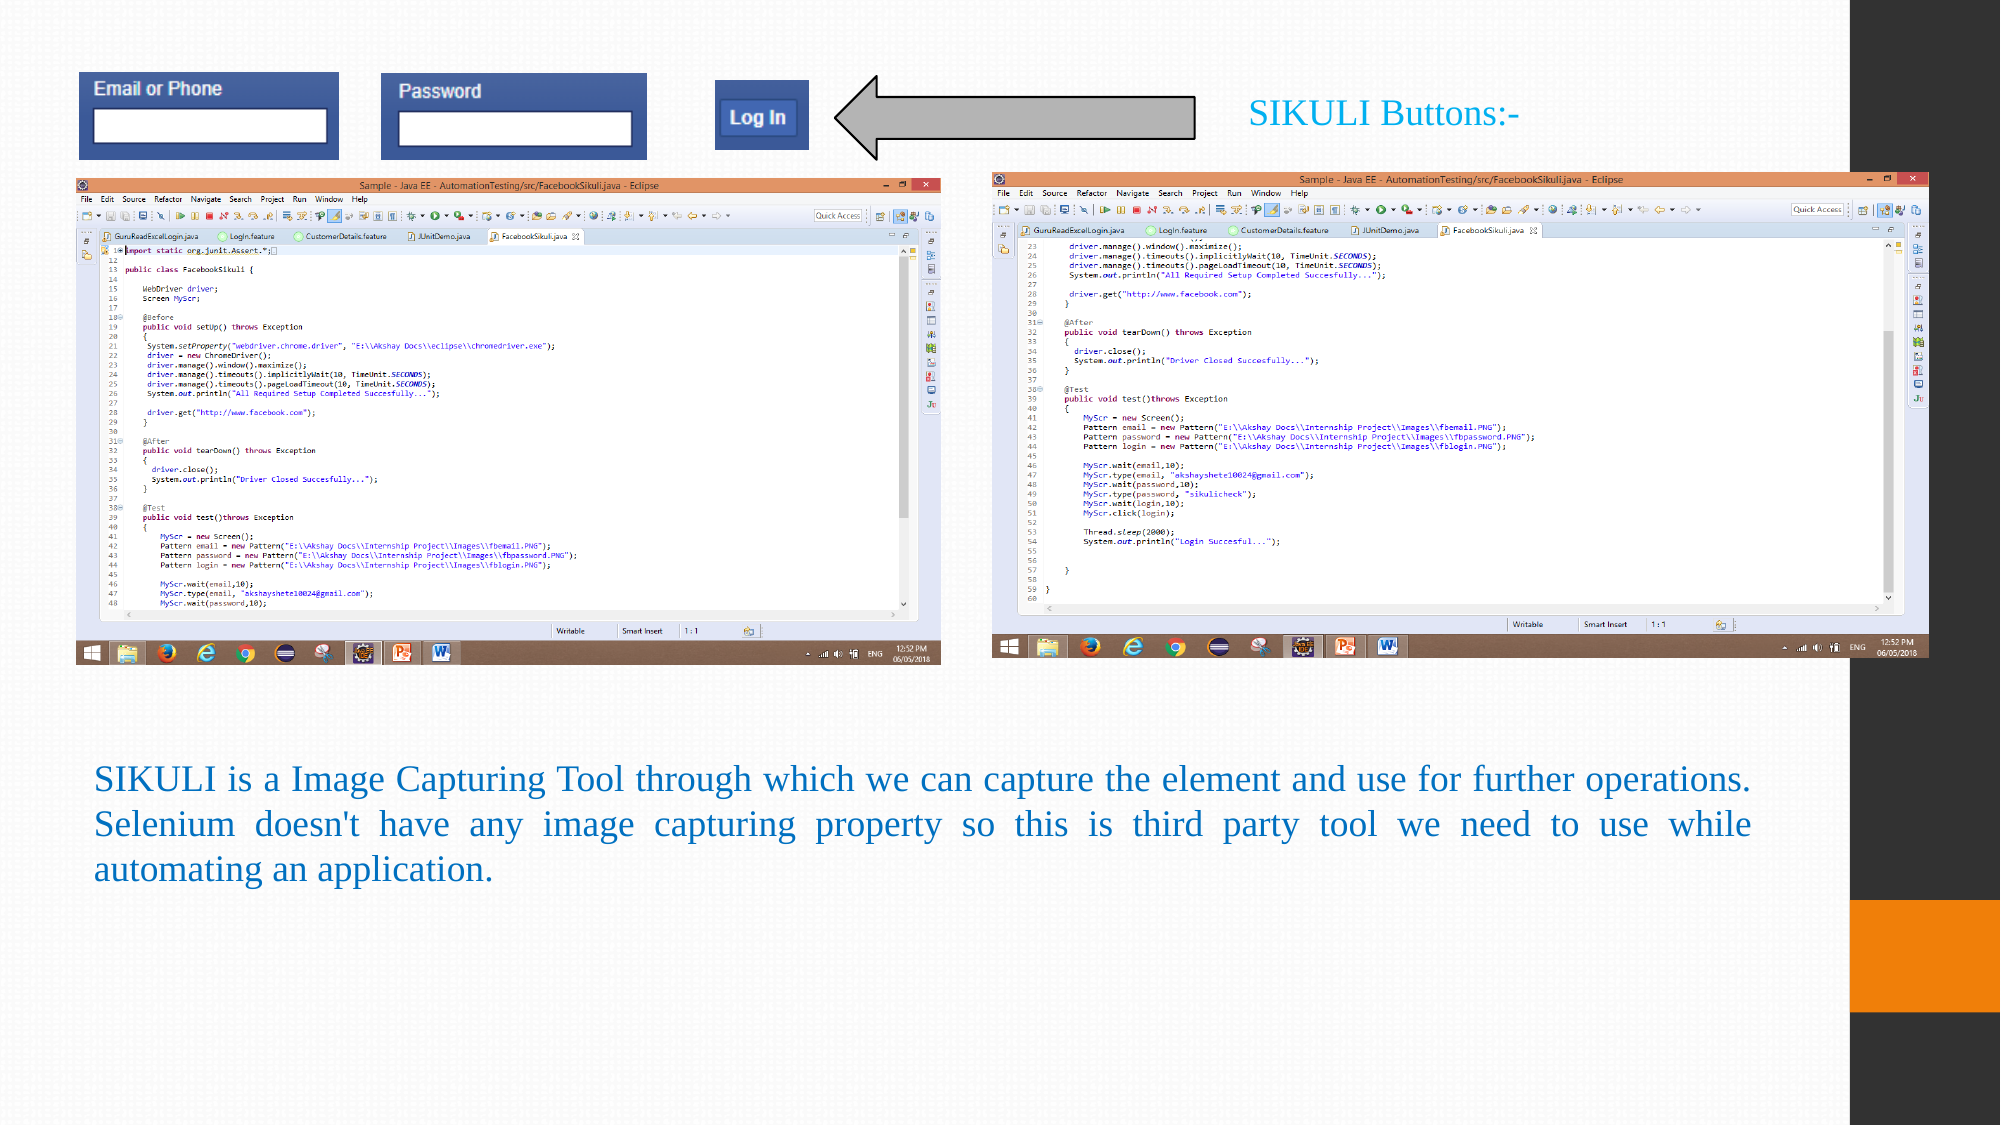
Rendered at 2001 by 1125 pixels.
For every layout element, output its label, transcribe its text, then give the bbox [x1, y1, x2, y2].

text_box SIKULI is a Image Capturing Tool through which we can capture the element and use for further operations. Selenium doesn't have any image capturing property so this is third party tool we need to use while automating an application. [79, 747, 1769, 897]
text_box SIKULI Buttons:- [1233, 81, 1952, 141]
picture [992, 171, 1930, 659]
picture [75, 178, 942, 665]
picture [380, 73, 648, 161]
picture [714, 80, 810, 150]
text_box [834, 75, 1196, 161]
picture [78, 71, 340, 161]
